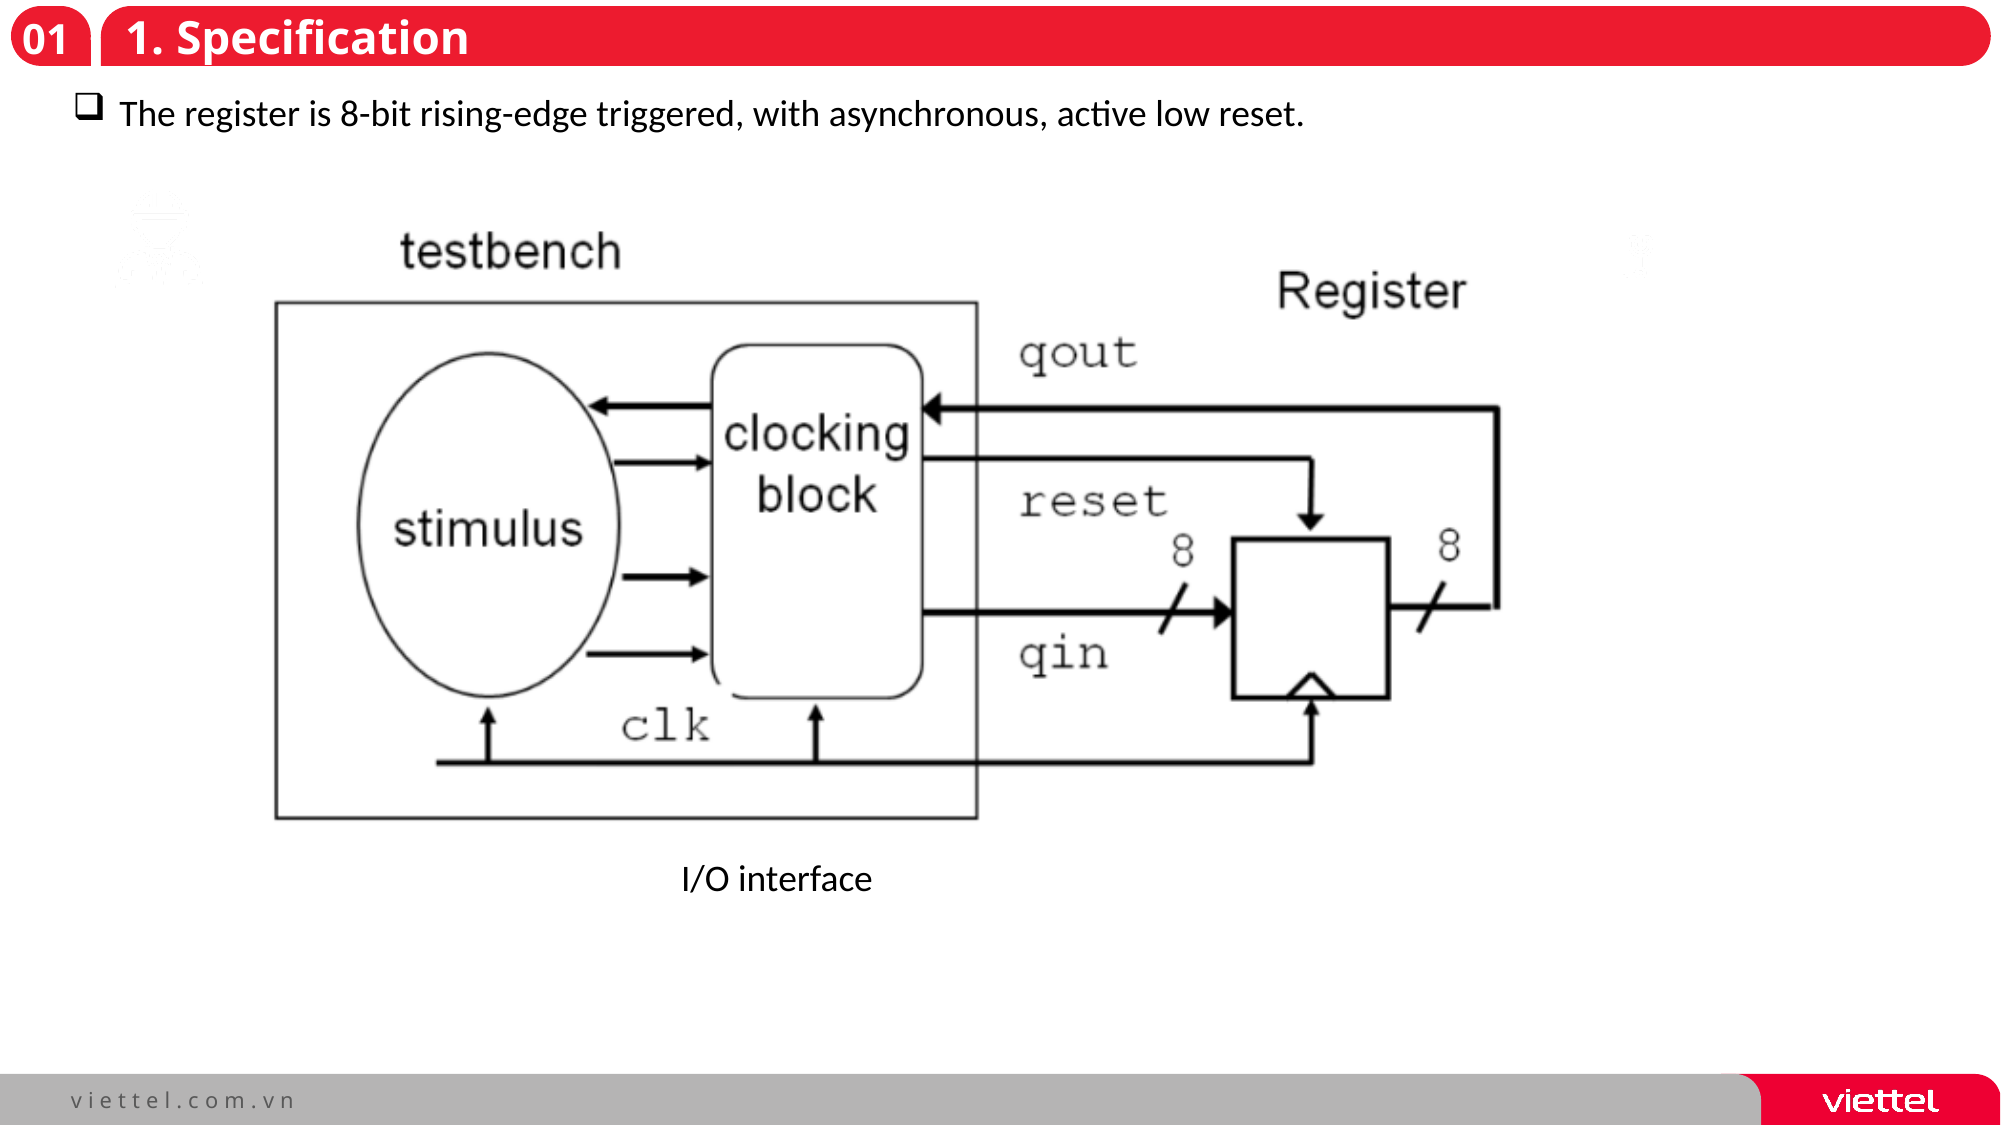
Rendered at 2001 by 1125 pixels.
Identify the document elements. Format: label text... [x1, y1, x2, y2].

text_box The register is 8-bit rising-edge triggered, with asynchronous, active low reset. I/O interface [57, 81, 1943, 1027]
picture [1818, 1085, 1942, 1115]
text_box 01 [7, 5, 85, 71]
title 1. Specification [109, 5, 1991, 66]
picture [109, 186, 1653, 849]
